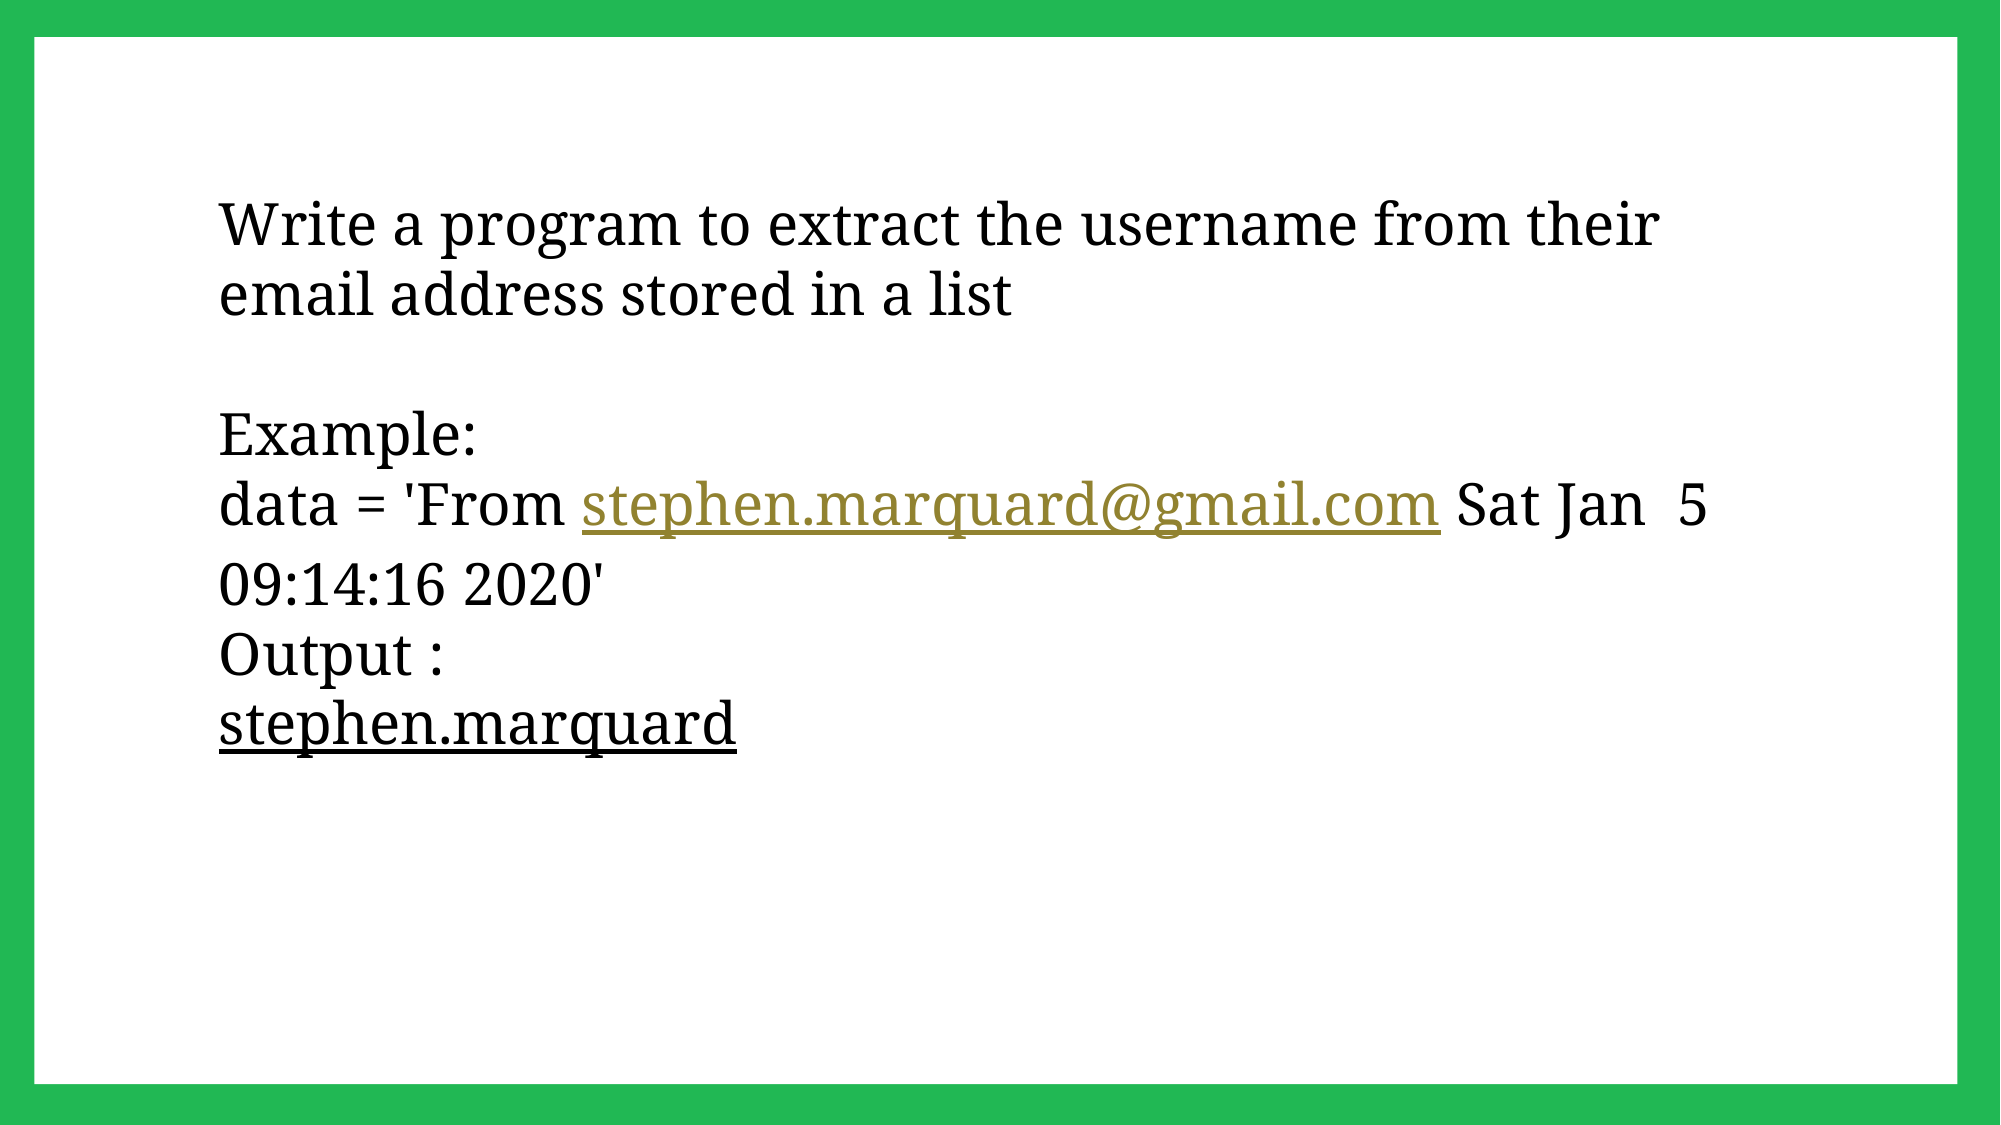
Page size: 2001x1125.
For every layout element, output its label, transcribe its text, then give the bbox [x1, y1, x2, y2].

text_box [0, 0, 2000, 1125]
text_box [34, 37, 1958, 1085]
text_box Write a program to extract the username from their email address stored in a list Example: data = 'From stephen.marquard@gmail.com Sat Jan 5 09:14:16 2020' Output : stephen.marquard [203, 180, 1808, 774]
